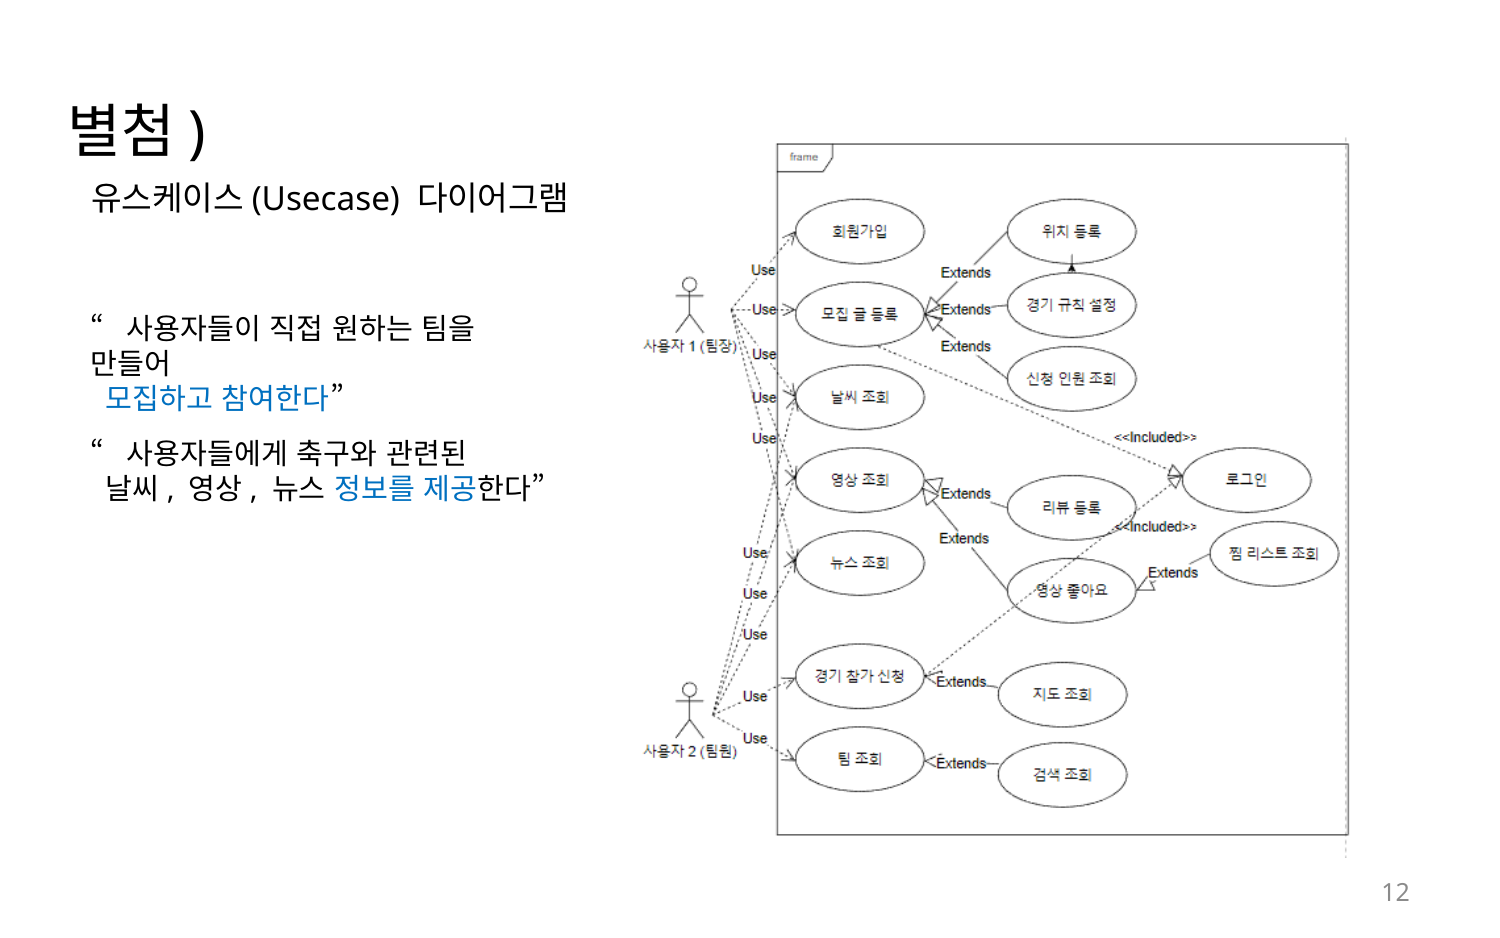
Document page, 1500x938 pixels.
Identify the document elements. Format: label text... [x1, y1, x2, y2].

text_box 별첨) [53, 86, 337, 172]
picture [631, 137, 1365, 858]
text_box “사용자들에게 축구와 관련된 날씨, 영상, 뉴스 정보를 제공한다” [75, 427, 620, 513]
text_box “사용자들이 직접 원하는 팀을 만들어 모집하고 참여한다” [75, 302, 552, 423]
slide_number 12 [1074, 868, 1425, 919]
text_box 유스케이스(Usecase) 다이어그램 [76, 169, 626, 225]
